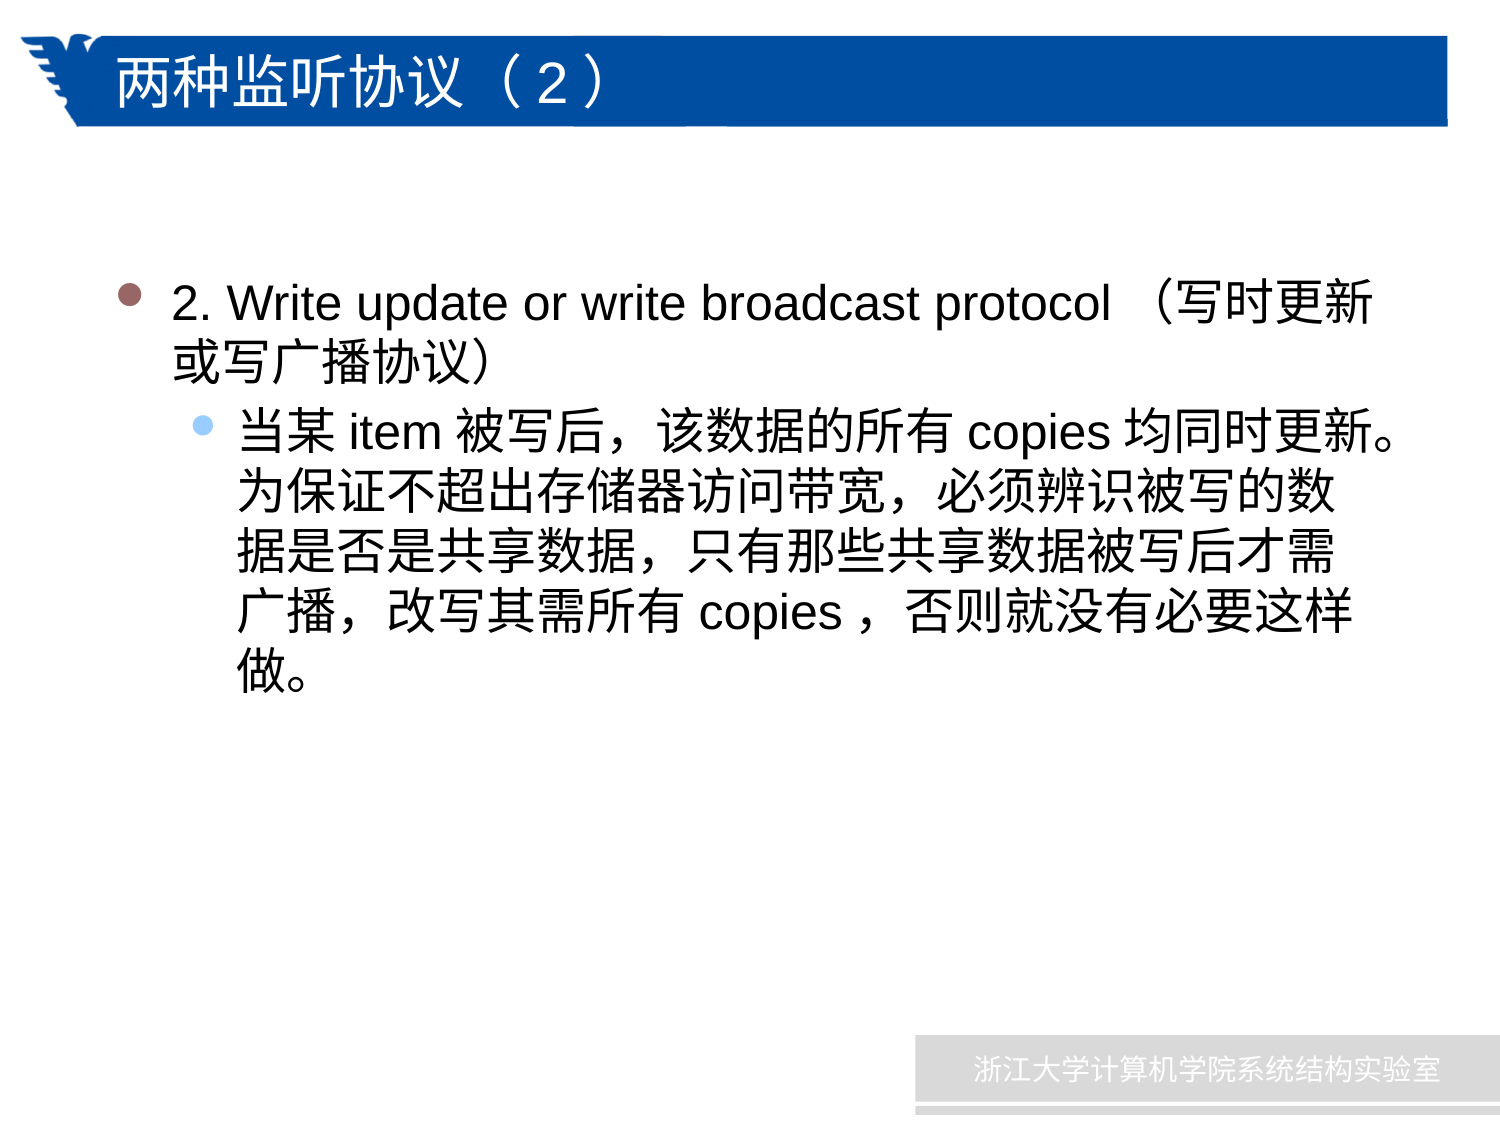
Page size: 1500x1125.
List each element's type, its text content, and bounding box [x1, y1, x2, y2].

picture [5, 19, 148, 127]
list 2. Write update or write broadcast protocol（写时更新或写广播协议） 当某item被写后，该数据的所有copies均同时更新。为保证不超出存储器访问带宽，必须辨识被写的数据是否是共享数据，只有那些共享数据被写后才需广播，改写其需所有copies，否则就没有必要这样做。 [99, 262, 1400, 988]
title 两种监听协议（2） [99, 37, 1347, 188]
